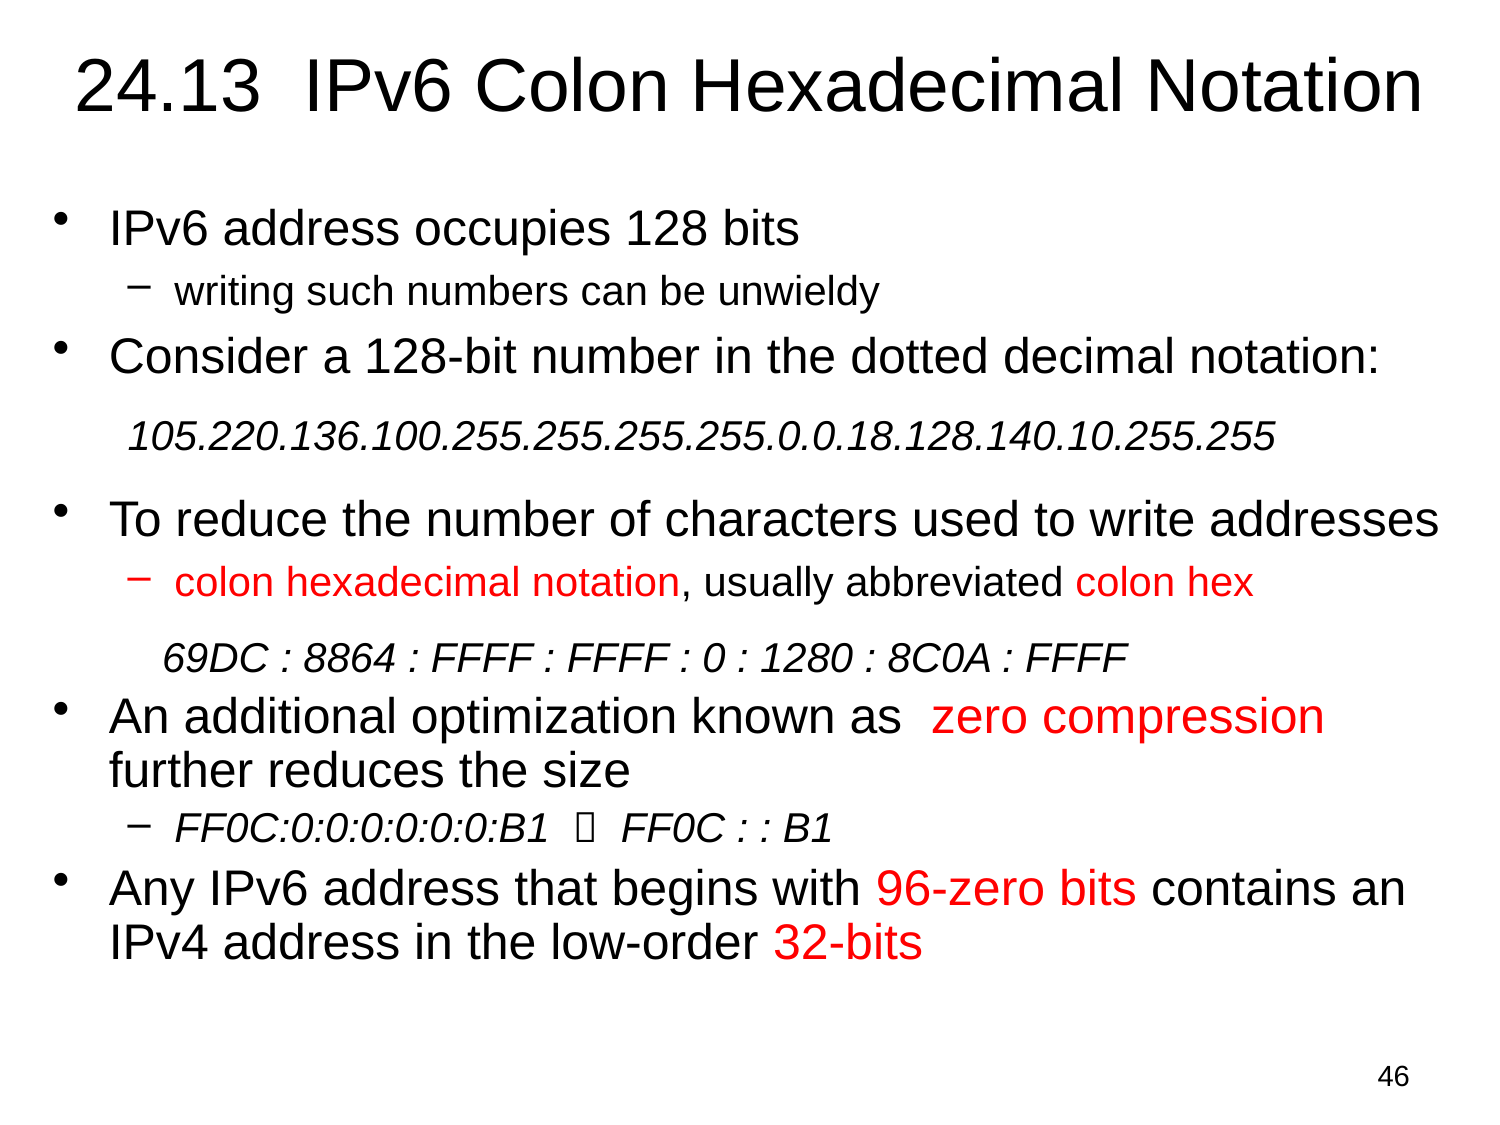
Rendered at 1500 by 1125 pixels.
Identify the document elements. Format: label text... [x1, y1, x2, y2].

title 24.13 IPv6 Colon Hexadecimal Notation [37, 0, 1463, 175]
slide_number 46 [1224, 1049, 1426, 1103]
list IPv6 address occupies 128 bits writing such numbers can be unwieldy Consider a 128-bit number in the dotted decimal notation: 105.220.136.100.255.255.255.255.0.0.18.128.140.10.255.255 To reduce the number of characters used to write addresses colon hexadecimal notation, usually abbreviated colon hex 69DC : 8864 : FFFF : FFFF : 0 : 1280 : 8C0A : FFFF An additional optimization known as zero compression further reduces the size FF0C:0:0:0:0:0:0:B1  FF0C : : B1 Any IPv6 address that begins with 96-zero bits contains an IPv4 address in the low-order 32-bits [37, 187, 1463, 1000]
